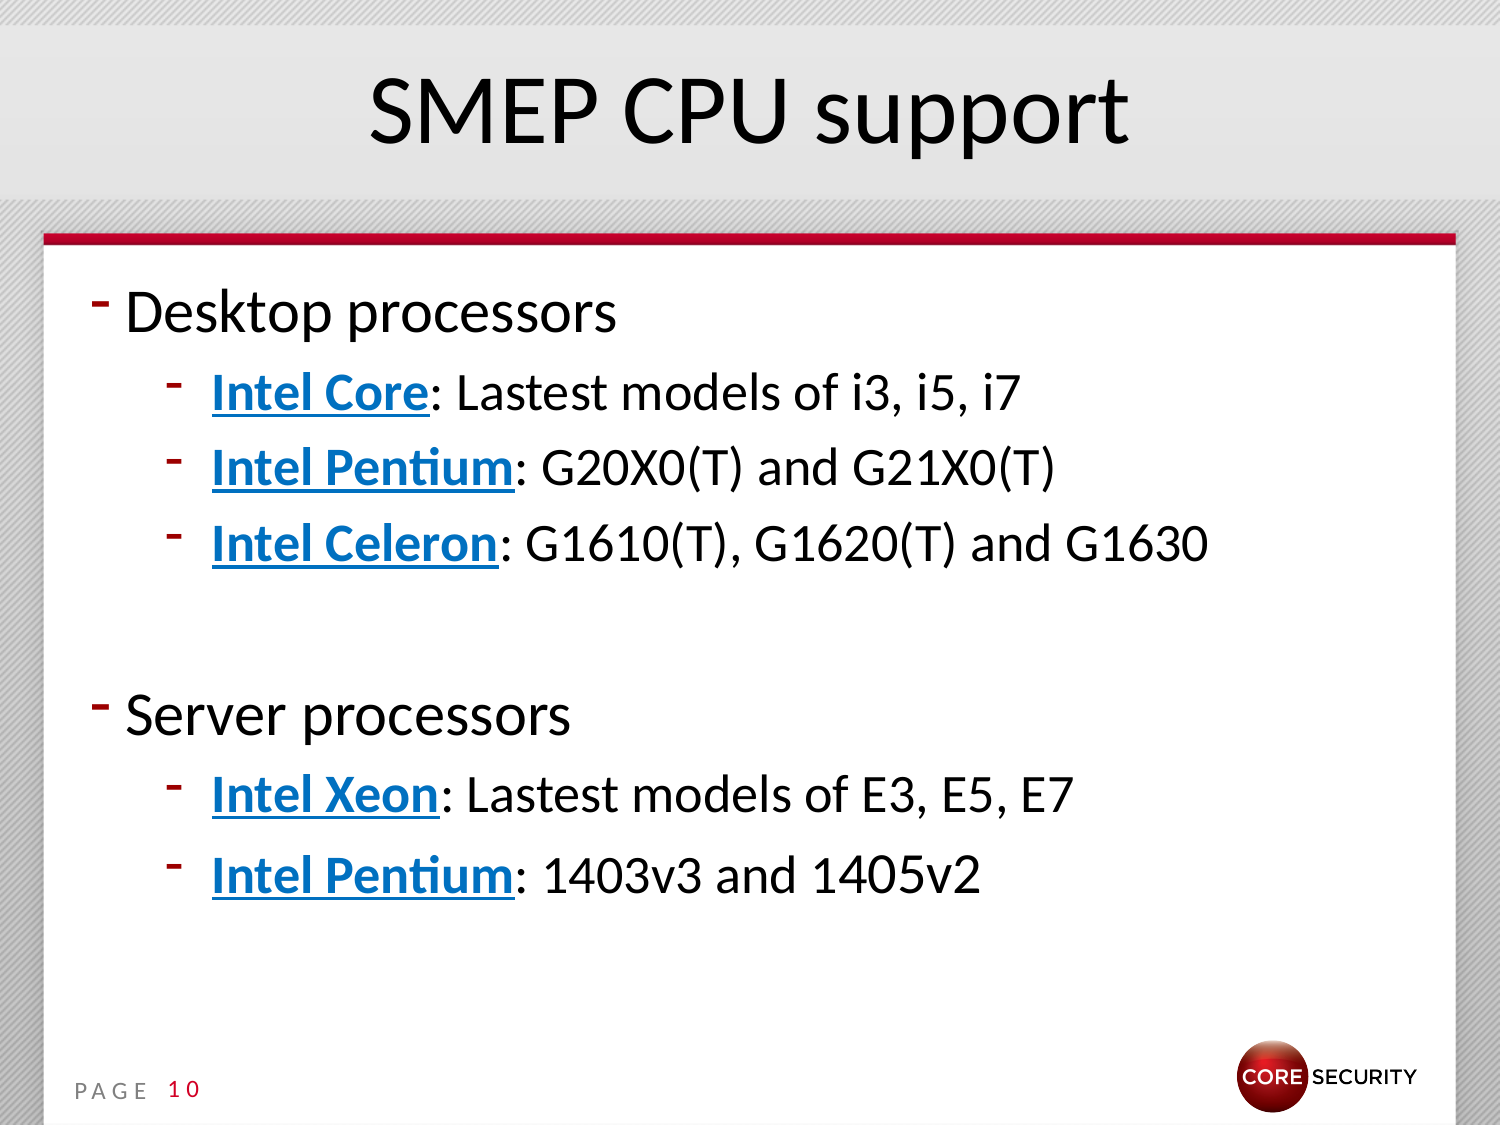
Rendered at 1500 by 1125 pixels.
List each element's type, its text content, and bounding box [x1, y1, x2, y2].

title SMEP CPU support [75, 67, 1425, 172]
picture [0, 0, 1500, 1125]
list Desktop processors Intel Core: Lastest models of i3, i5, i7 Intel Pentium: G20X0(T) and G21X0(T) Intel Celeron: G1610(T), G1620(T) and G1630 Server processors Intel Xeon: Lastest models of E3, E5, E7 Intel Pentium: 1403v3 and 1405v2 [75, 262, 1425, 1003]
slide_number 10 [152, 1067, 503, 1111]
